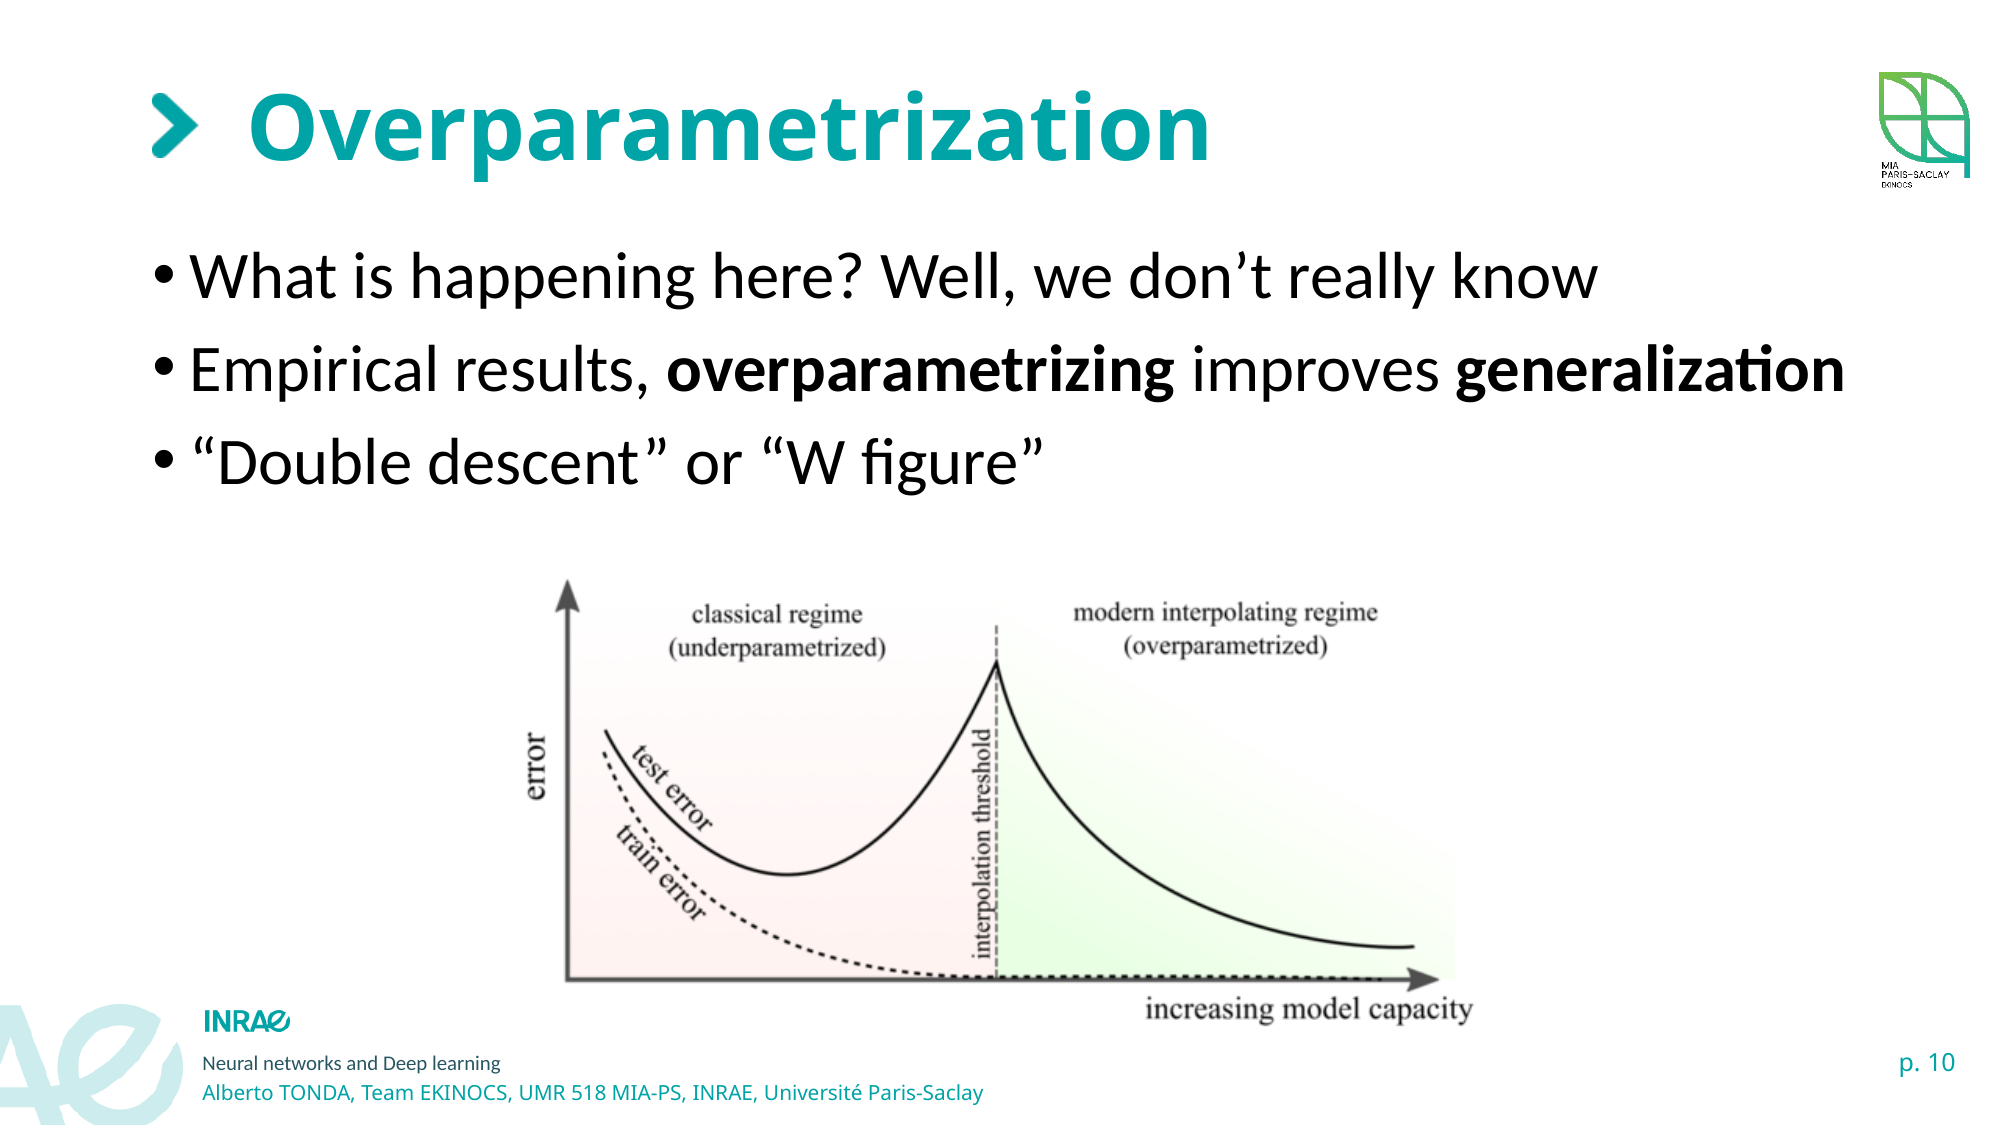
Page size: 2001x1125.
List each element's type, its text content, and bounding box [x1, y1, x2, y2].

picture [499, 544, 1500, 1045]
picture [152, 93, 200, 158]
title Overparametrization [137, 59, 1863, 203]
picture [1862, 54, 1986, 205]
list What is happening here? Well, we don’t really know Empirical results, overparametrizing improves generalization “Double descent” or “W figure” [137, 233, 1863, 1001]
picture [0, 996, 329, 1125]
